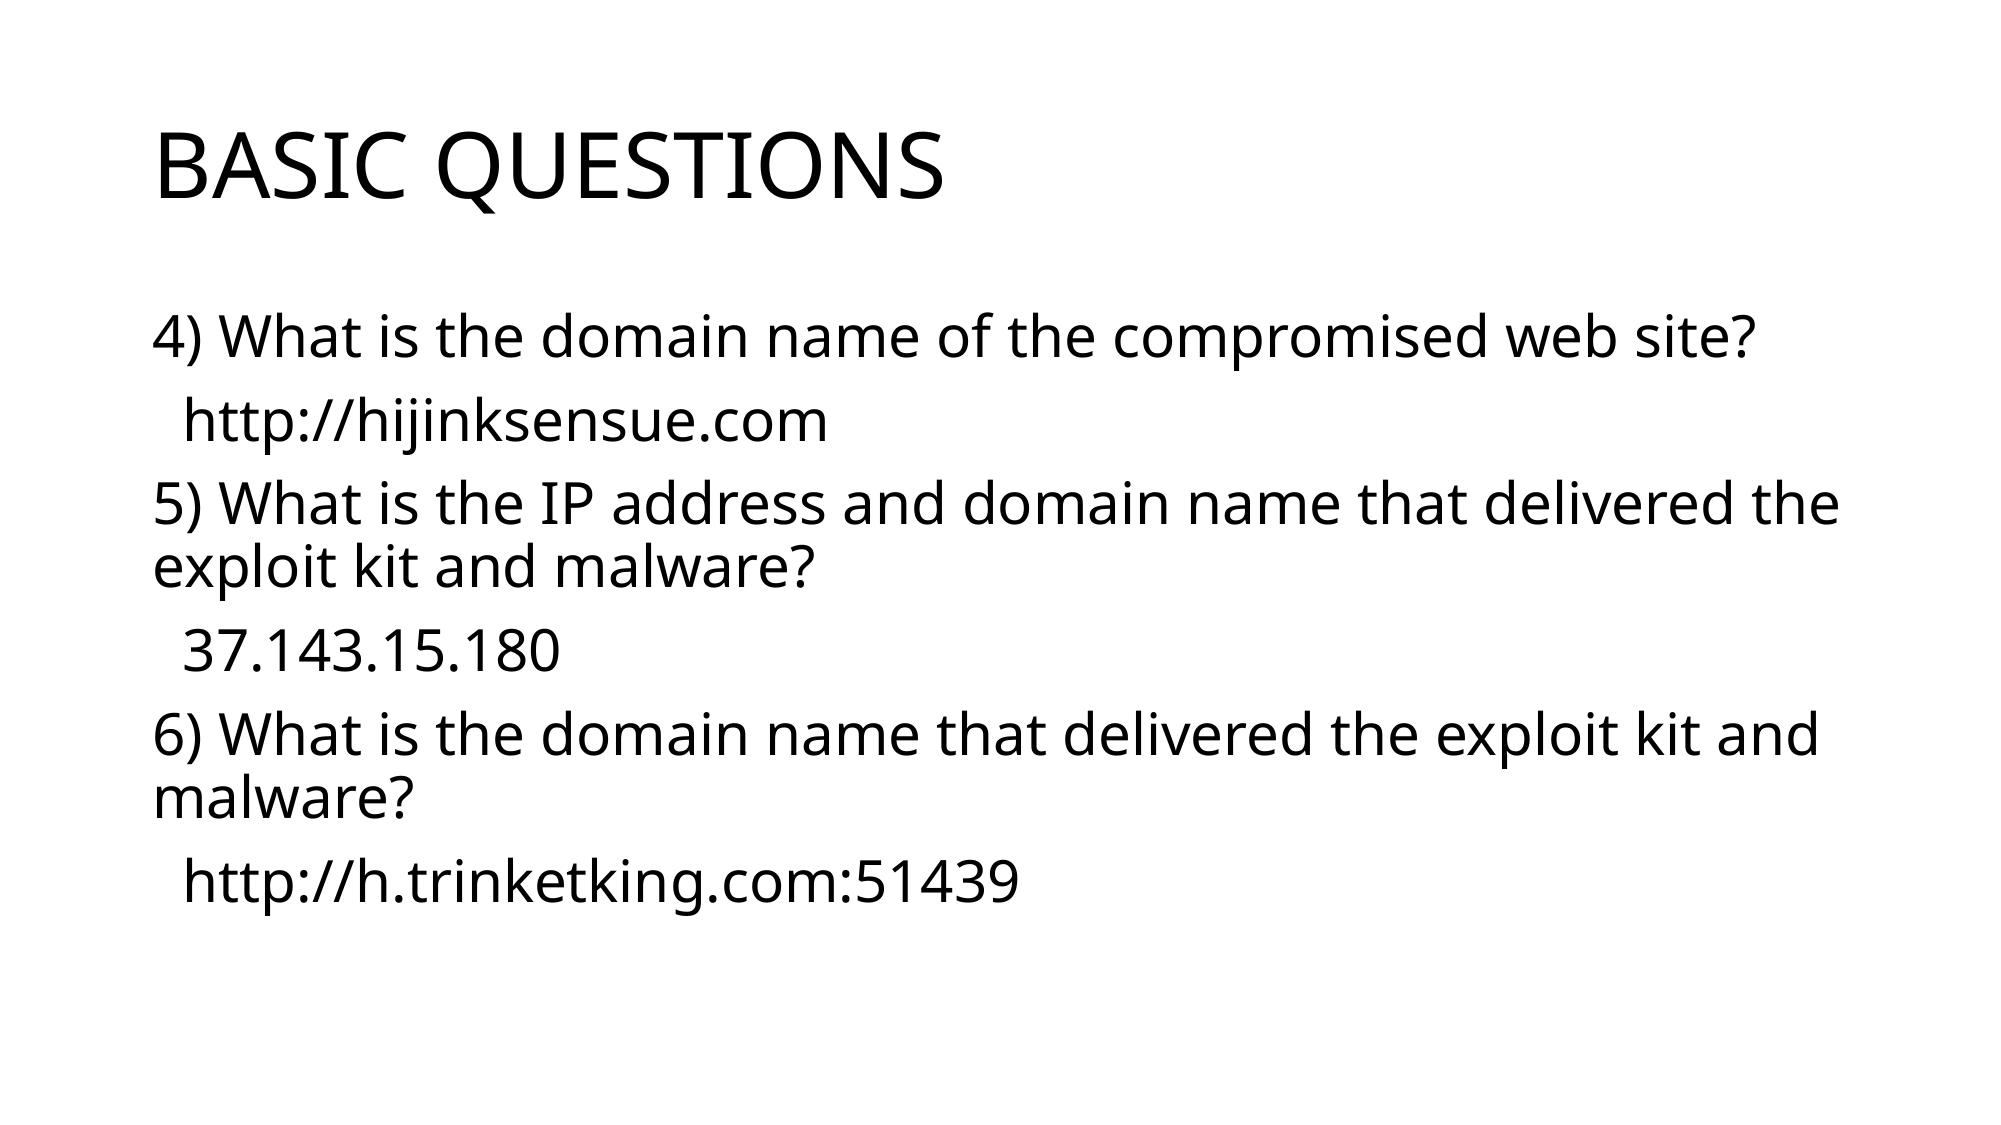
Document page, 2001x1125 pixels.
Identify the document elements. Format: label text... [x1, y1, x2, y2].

title BASIC QUESTIONS [137, 59, 1863, 278]
list 4) What is the domain name of the compromised web site? http://hijinksensue.com 5) What is the IP address and domain name that delivered the exploit kit and malware? 37.143.15.180 6) What is the domain name that delivered the exploit kit and malware? http://h.trinketking.com:51439 [137, 299, 1863, 1014]
